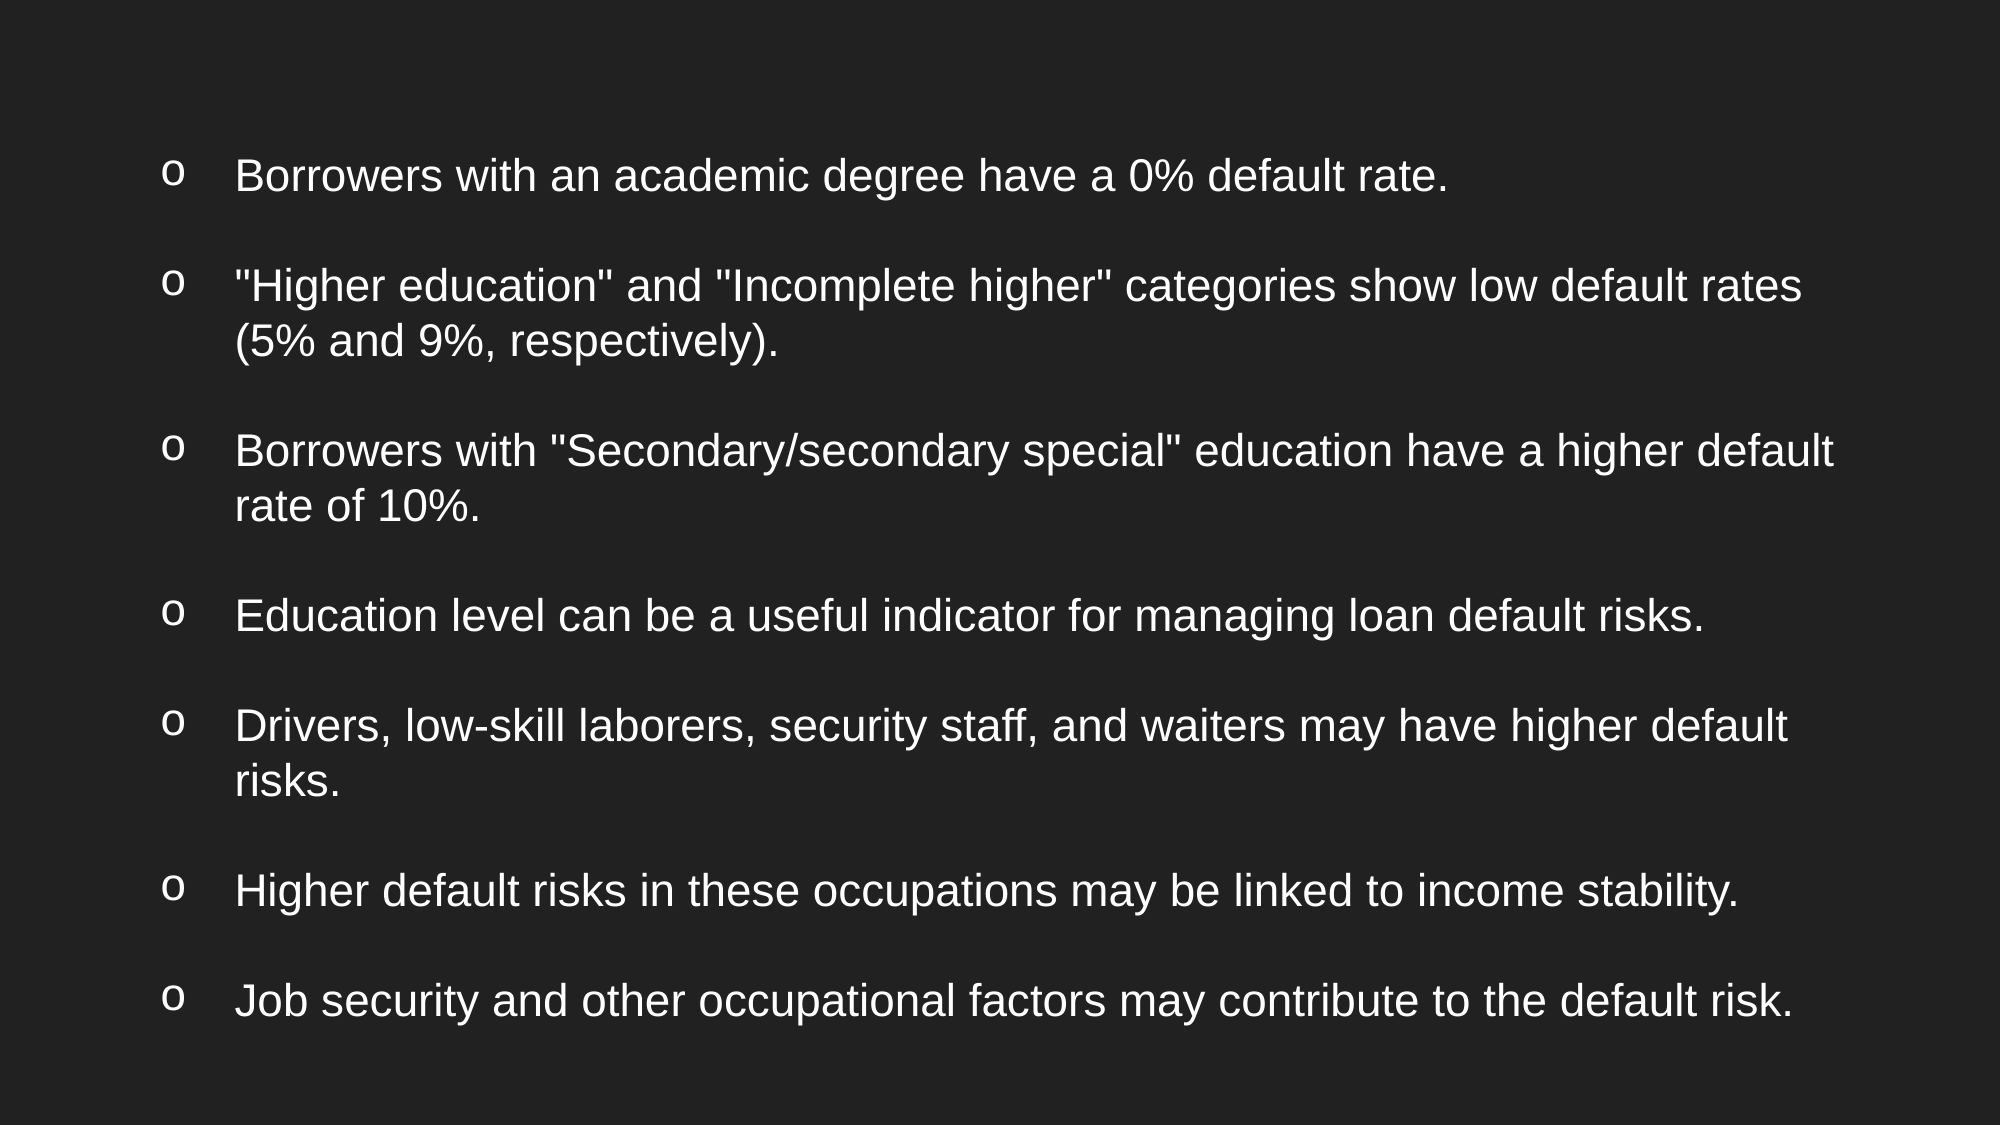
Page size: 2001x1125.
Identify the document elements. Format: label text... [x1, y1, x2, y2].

text_box Borrowers with an academic degree have a 0% default rate. "Higher education" and "Incomplete higher" categories show low default rates (5% and 9%, respectively). Borrowers with "Secondary/secondary special" education have a higher default rate of 10%. Education level can be a useful indicator for managing loan default risks. Drivers, low-skill laborers, security staff, and waiters may have higher default risks. Higher default risks in these occupations may be linked to income stability. Job security and other occupational factors may contribute to the default risk. [144, 138, 1856, 1033]
